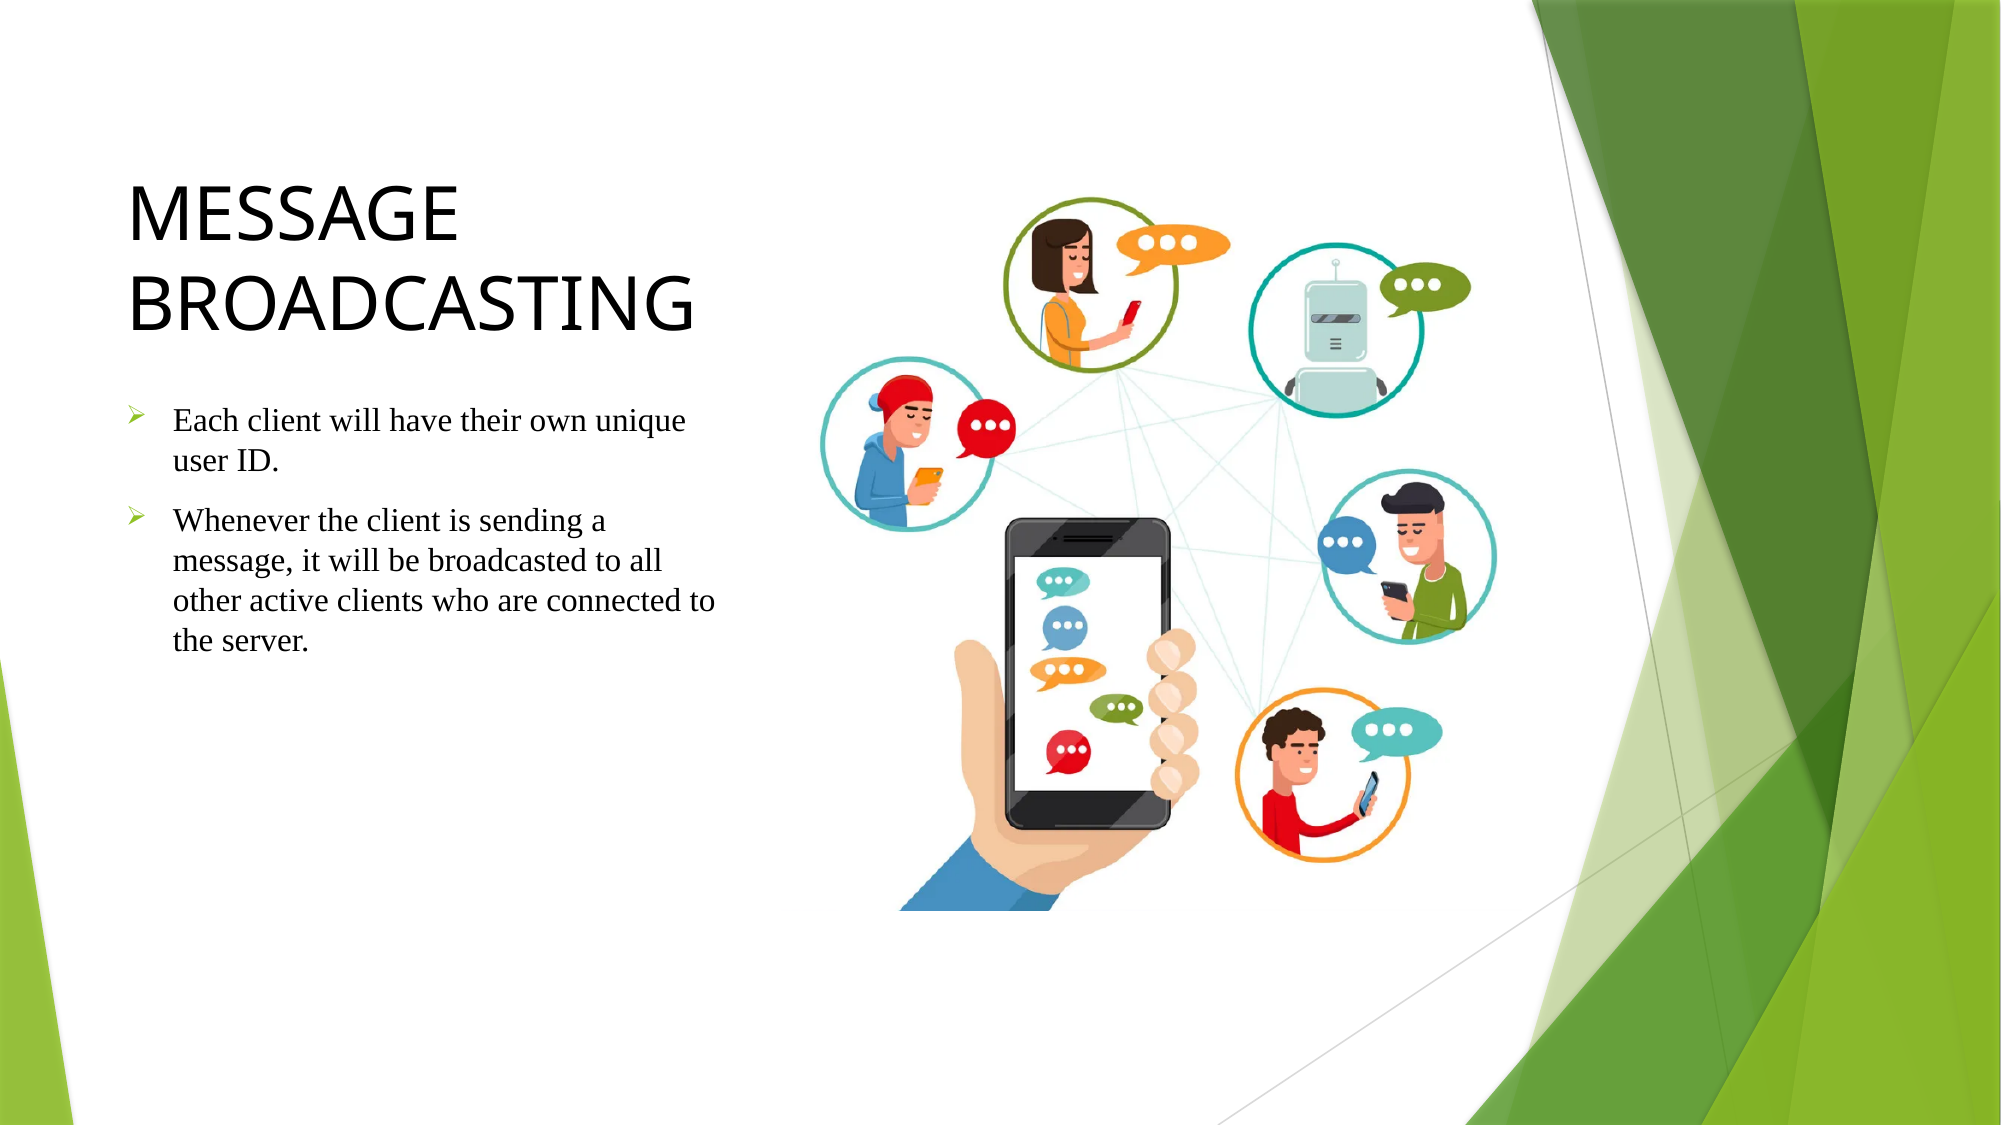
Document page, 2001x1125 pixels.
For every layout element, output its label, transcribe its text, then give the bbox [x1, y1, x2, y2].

title MESSAGE BROADCASTING [111, 153, 744, 354]
list Each client will have their own unique user ID. Whenever the client is sending a message, it will be broadcasted to all other active clients who are connected to the server. [111, 390, 744, 736]
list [780, 163, 1522, 912]
